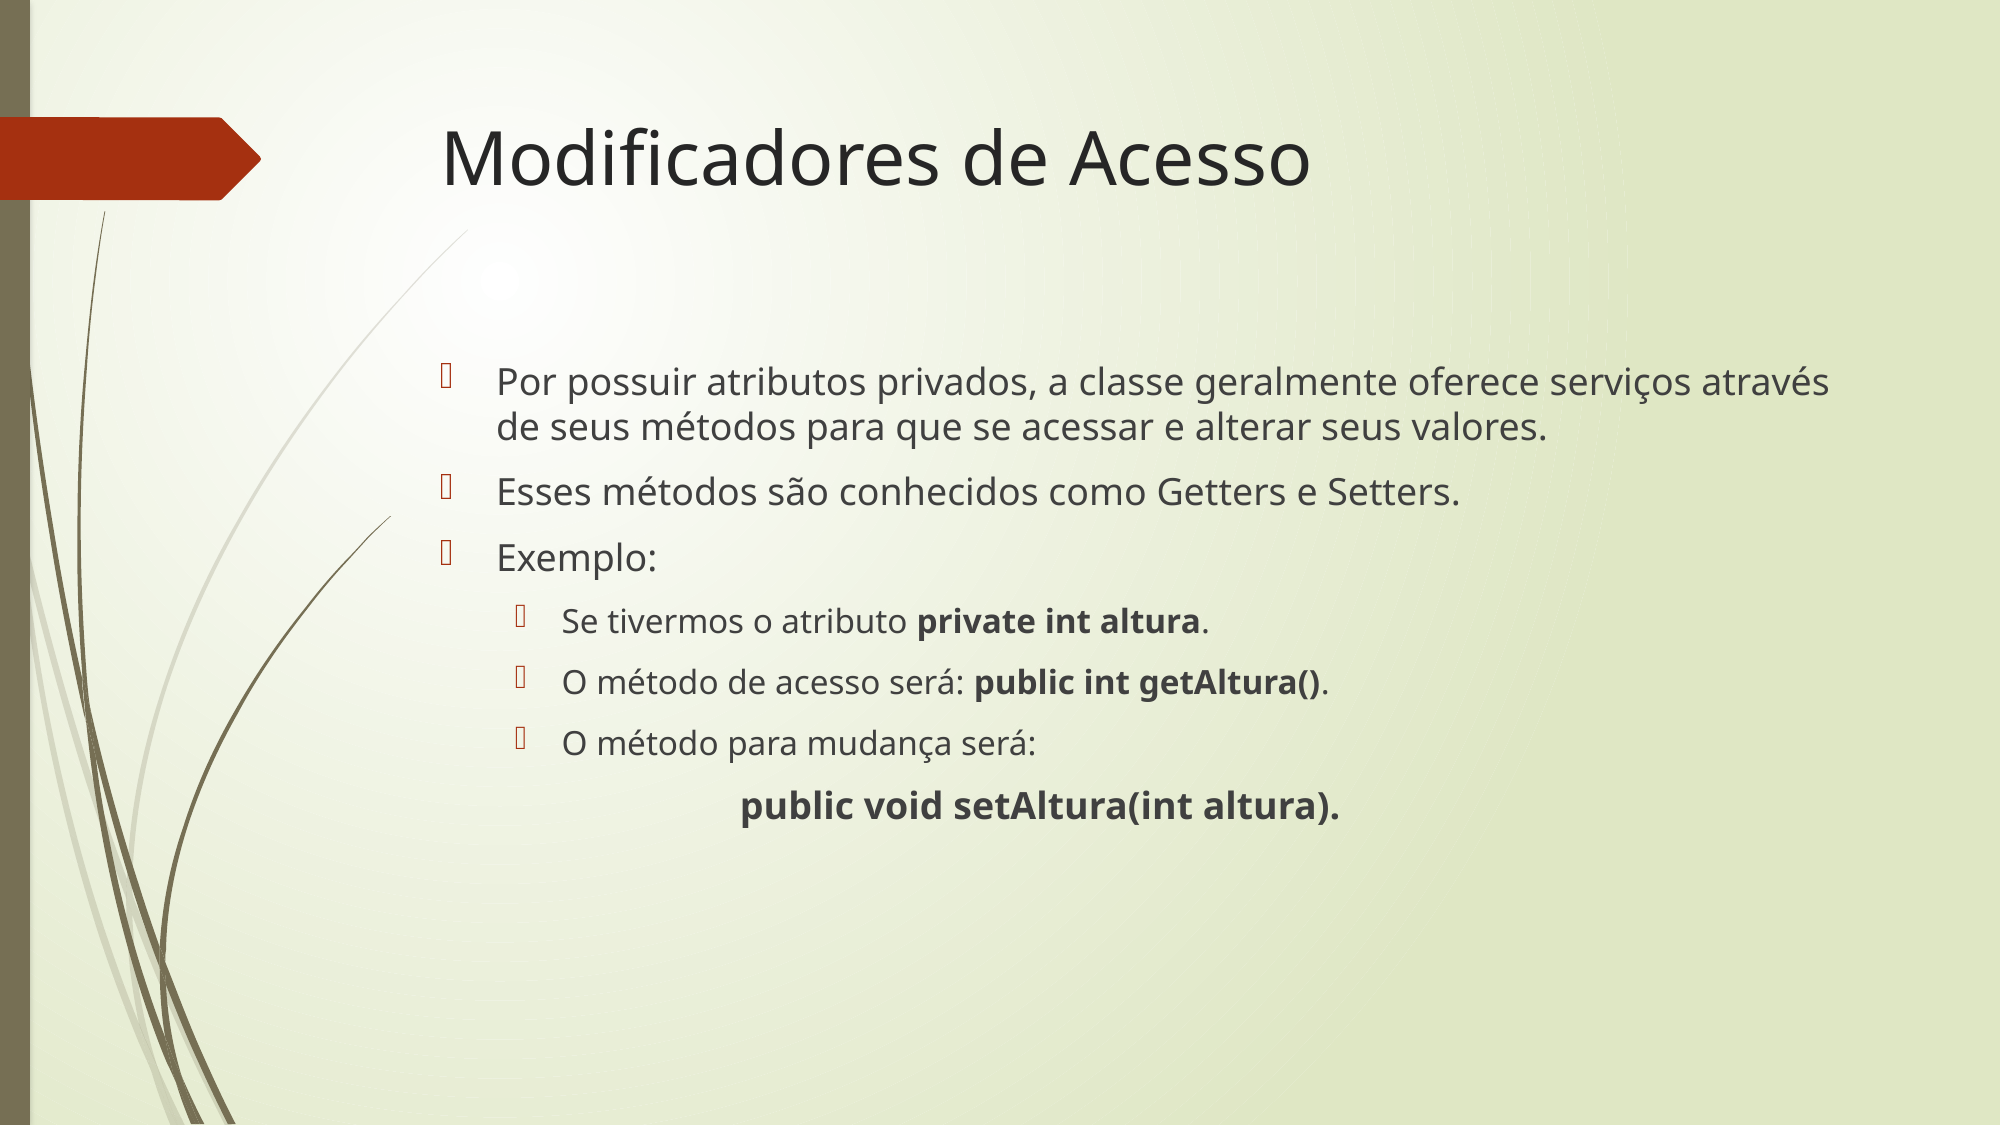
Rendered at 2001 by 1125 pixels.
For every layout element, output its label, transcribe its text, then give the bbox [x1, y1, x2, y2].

list Por possuir atributos privados, a classe geralmente oferece serviços através de seus métodos para que se acessar e alterar seus valores. Esses métodos são conhecidos como Getters e Setters. Exemplo: Se tivermos o atributo private int altura. O método de acesso será: public int getAltura(). O método para mudança será: public void setAltura(int altura). [424, 350, 1888, 970]
title Modificadores de Acesso [425, 102, 1888, 313]
